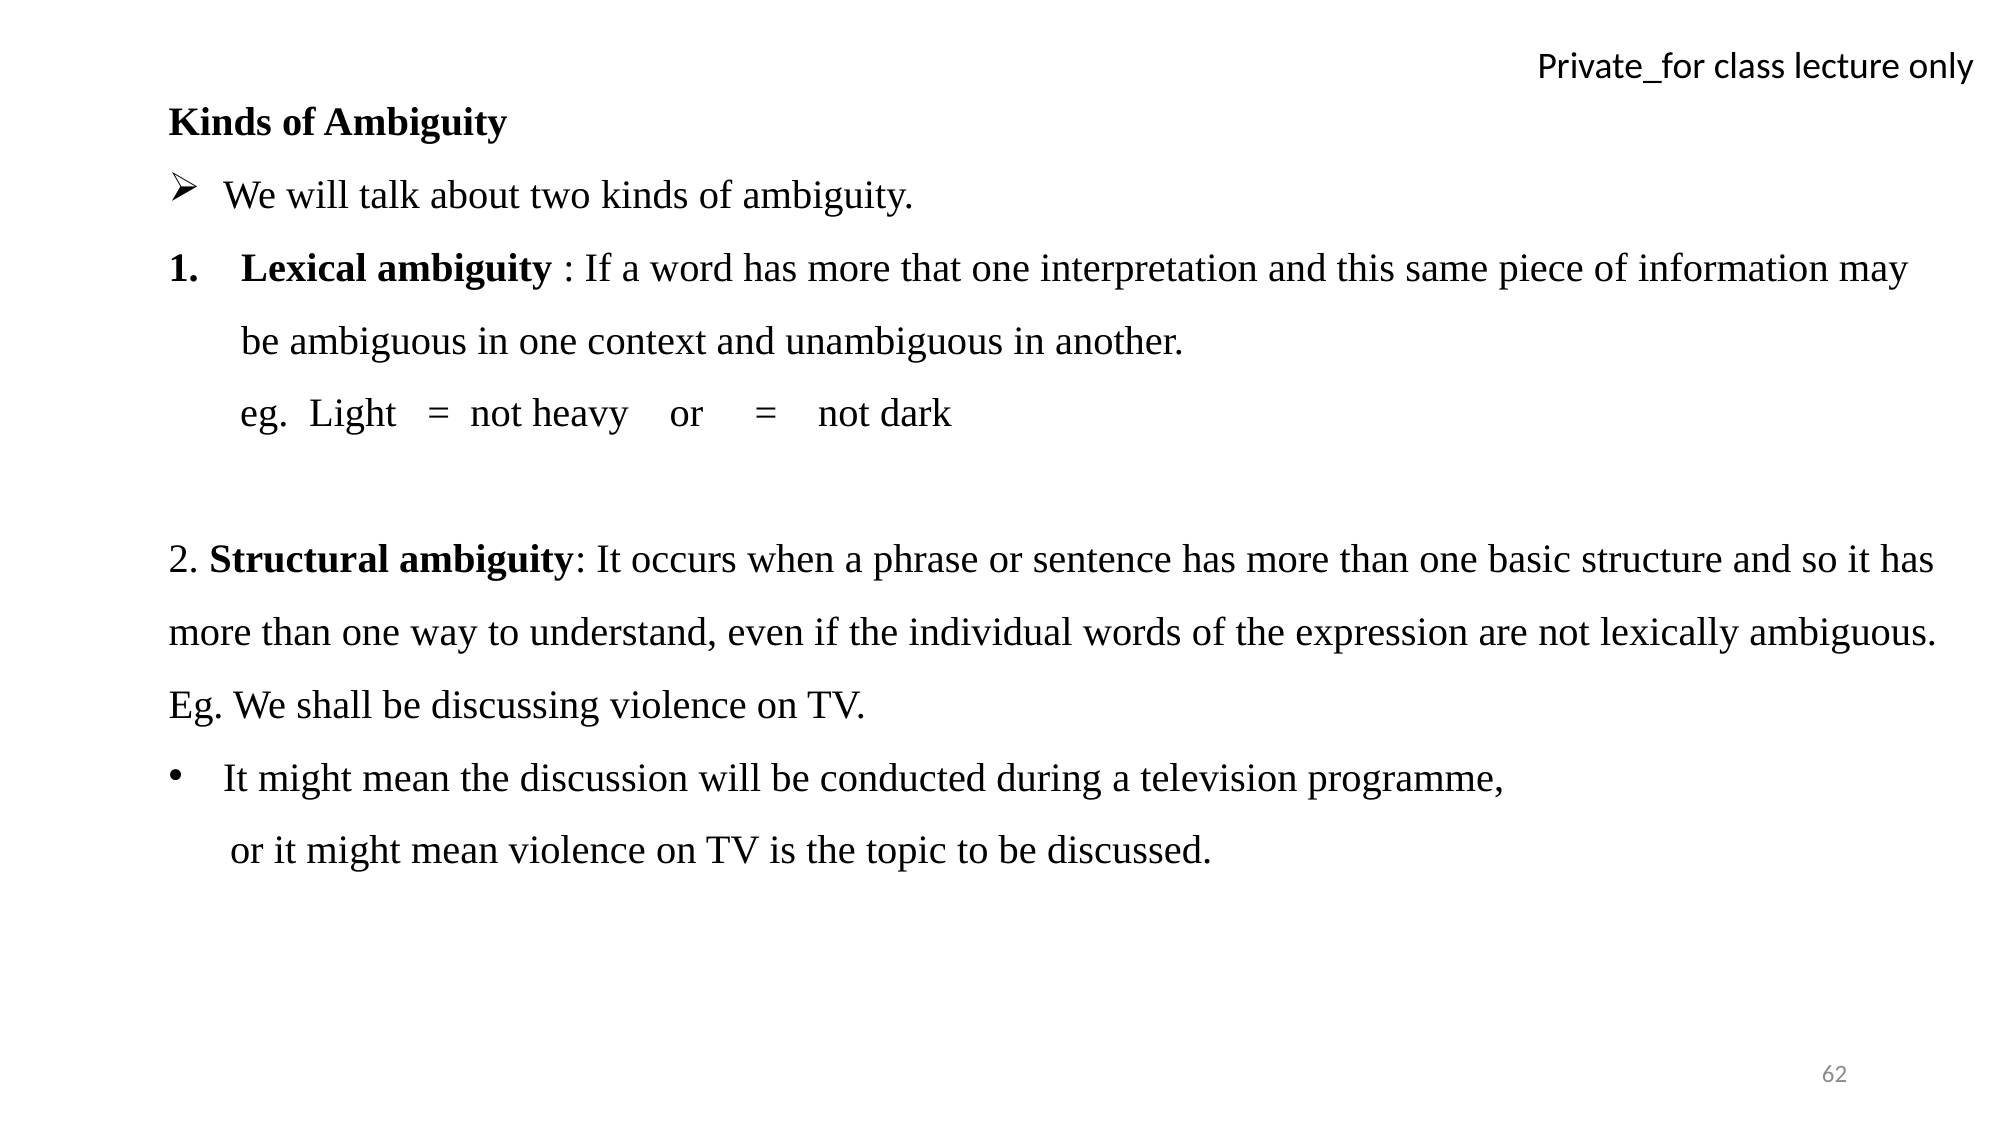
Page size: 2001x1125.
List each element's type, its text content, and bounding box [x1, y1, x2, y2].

subtitle Kinds of Ambiguity We will talk about two kinds of ambiguity. Lexical ambiguity : If a word has more that one interpretation and this same piece of information may be ambiguous in one context and unambiguous in another. eg. Light = not heavy or = not dark 2. Structural ambiguity: It occurs when a phrase or sentence has more than one basic structure and so it has more than one way to understand, even if the individual words of the expression are not lexically ambiguous. Eg. We shall be discussing violence on TV. It might mean the discussion will be conducted during a television programme, or it might mean violence on TV is the topic to be discussed. [153, 92, 1974, 943]
slide_number 62 [1412, 1042, 1863, 1103]
